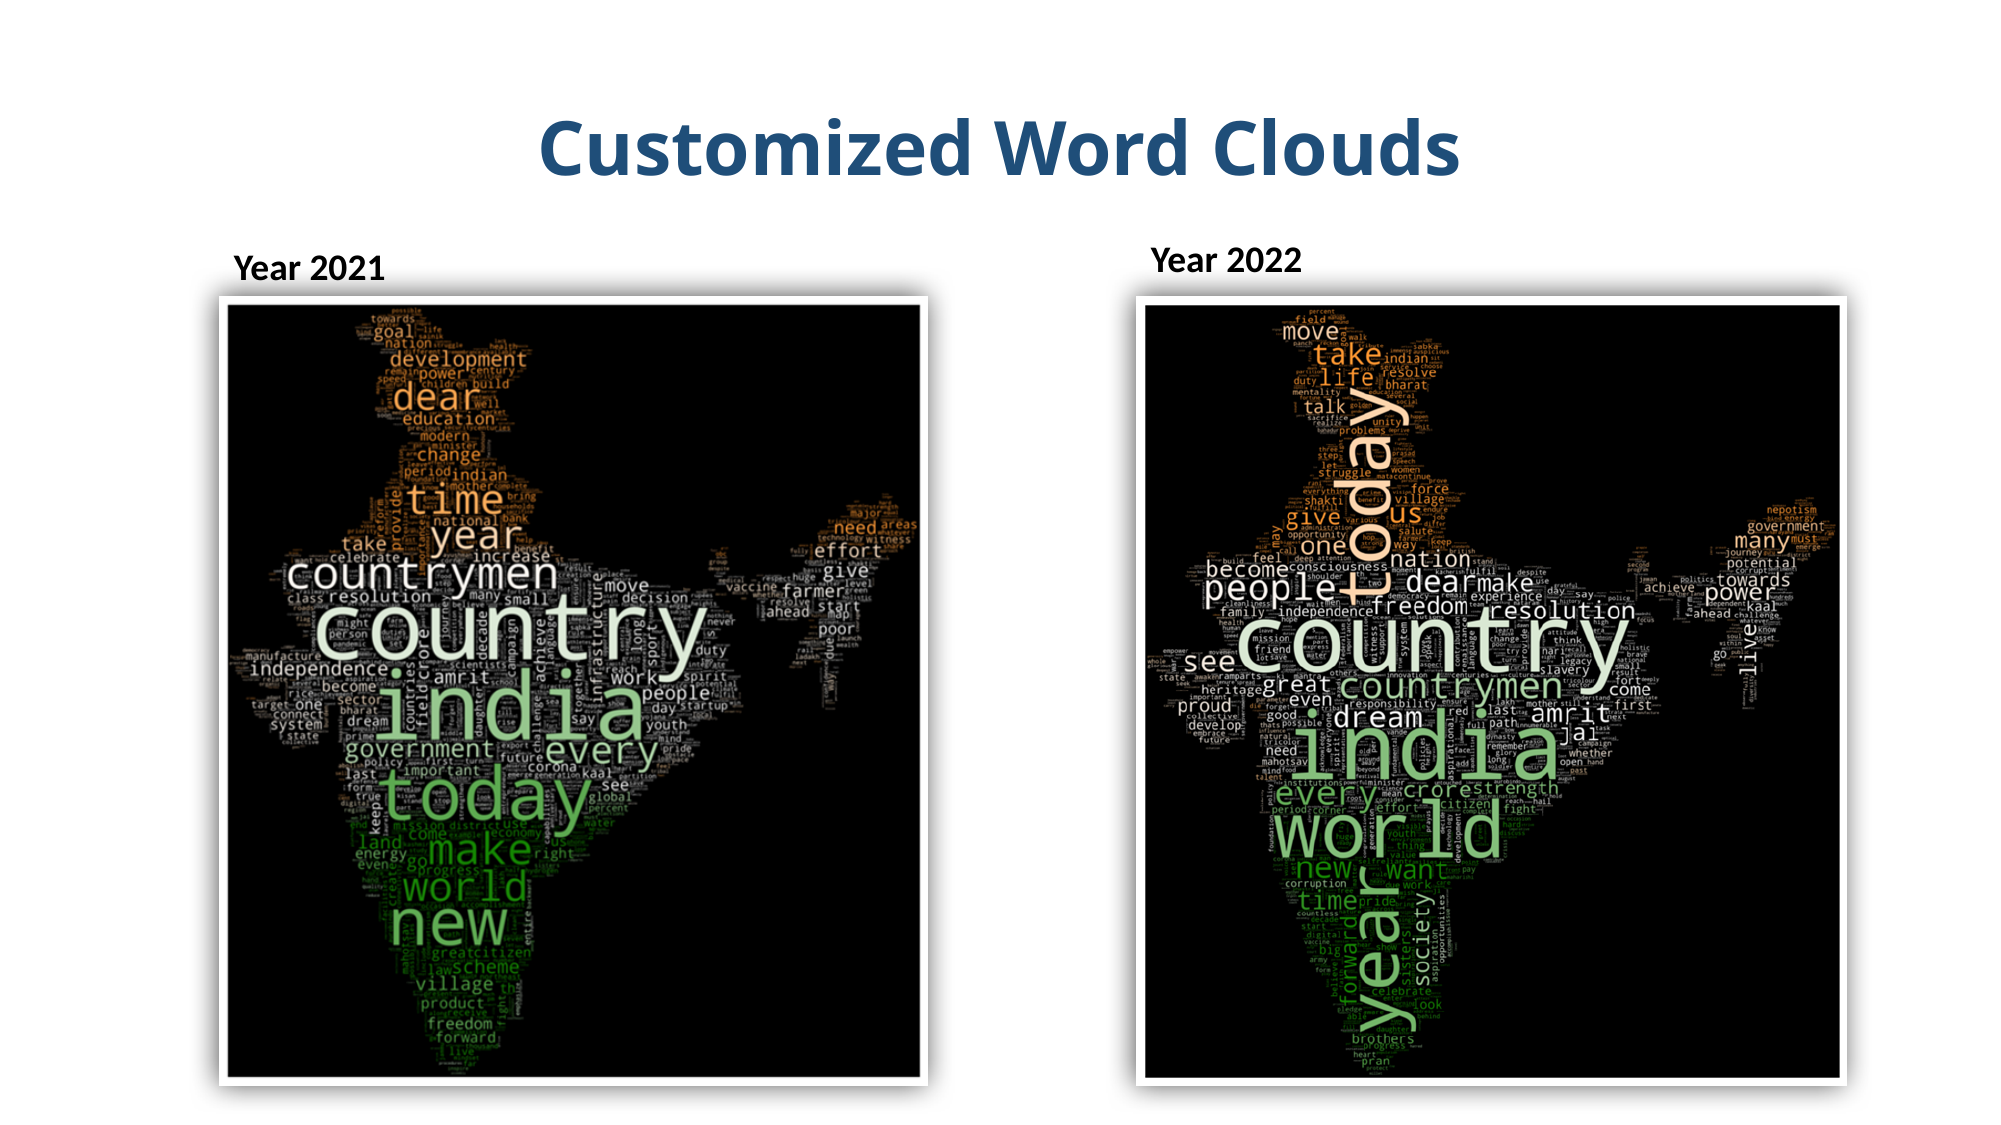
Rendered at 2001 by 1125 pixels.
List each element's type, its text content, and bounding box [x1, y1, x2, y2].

text_box Year 2021 [219, 235, 479, 296]
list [219, 296, 928, 1086]
text_box Year 2022 [1136, 228, 1396, 288]
picture [1136, 296, 1847, 1086]
text_box Customized Word Clouds [162, 89, 1838, 213]
